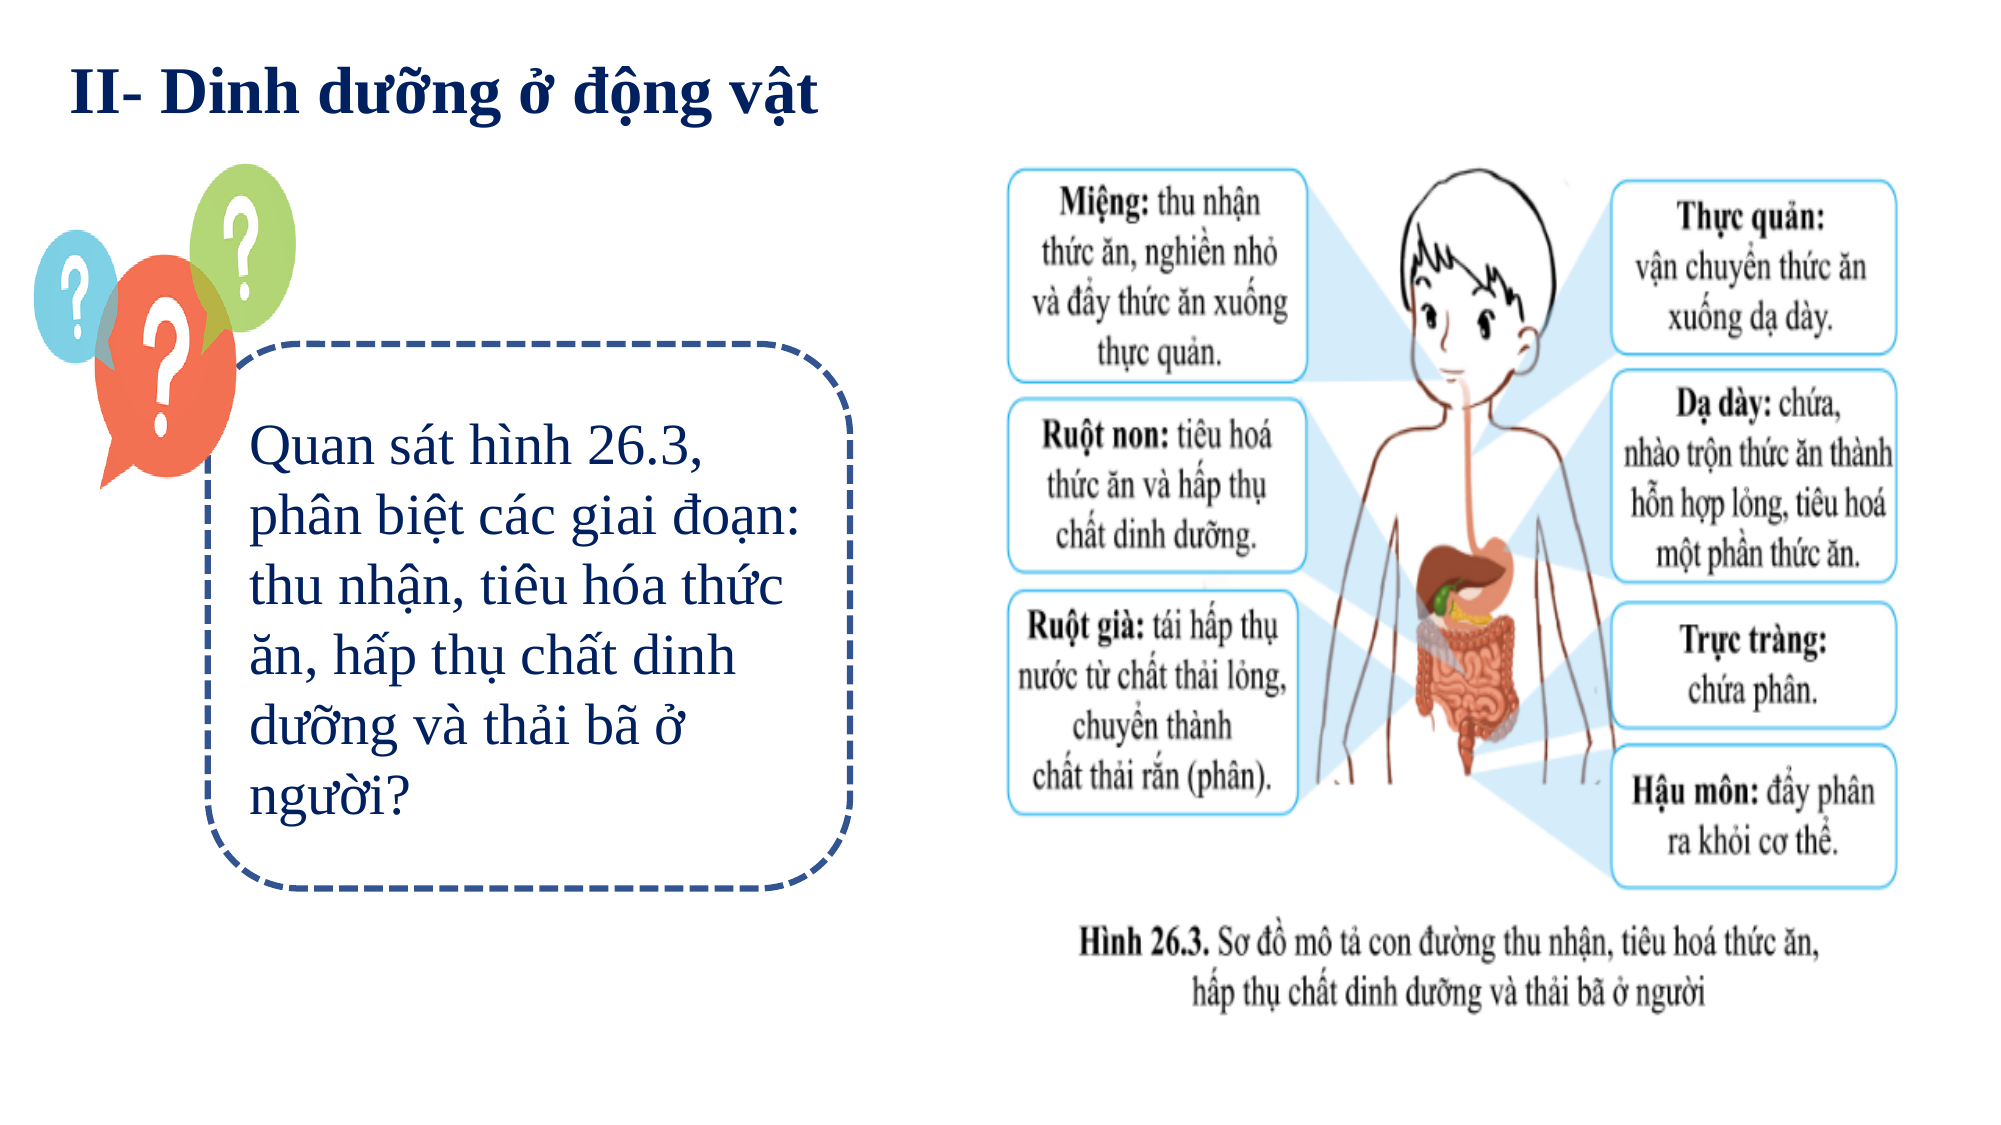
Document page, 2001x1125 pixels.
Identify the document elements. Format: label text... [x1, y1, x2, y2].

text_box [23, 153, 851, 889]
text_box II- Dinh dưỡng ở động vật [54, 0, 1666, 135]
picture [858, 86, 1976, 1125]
